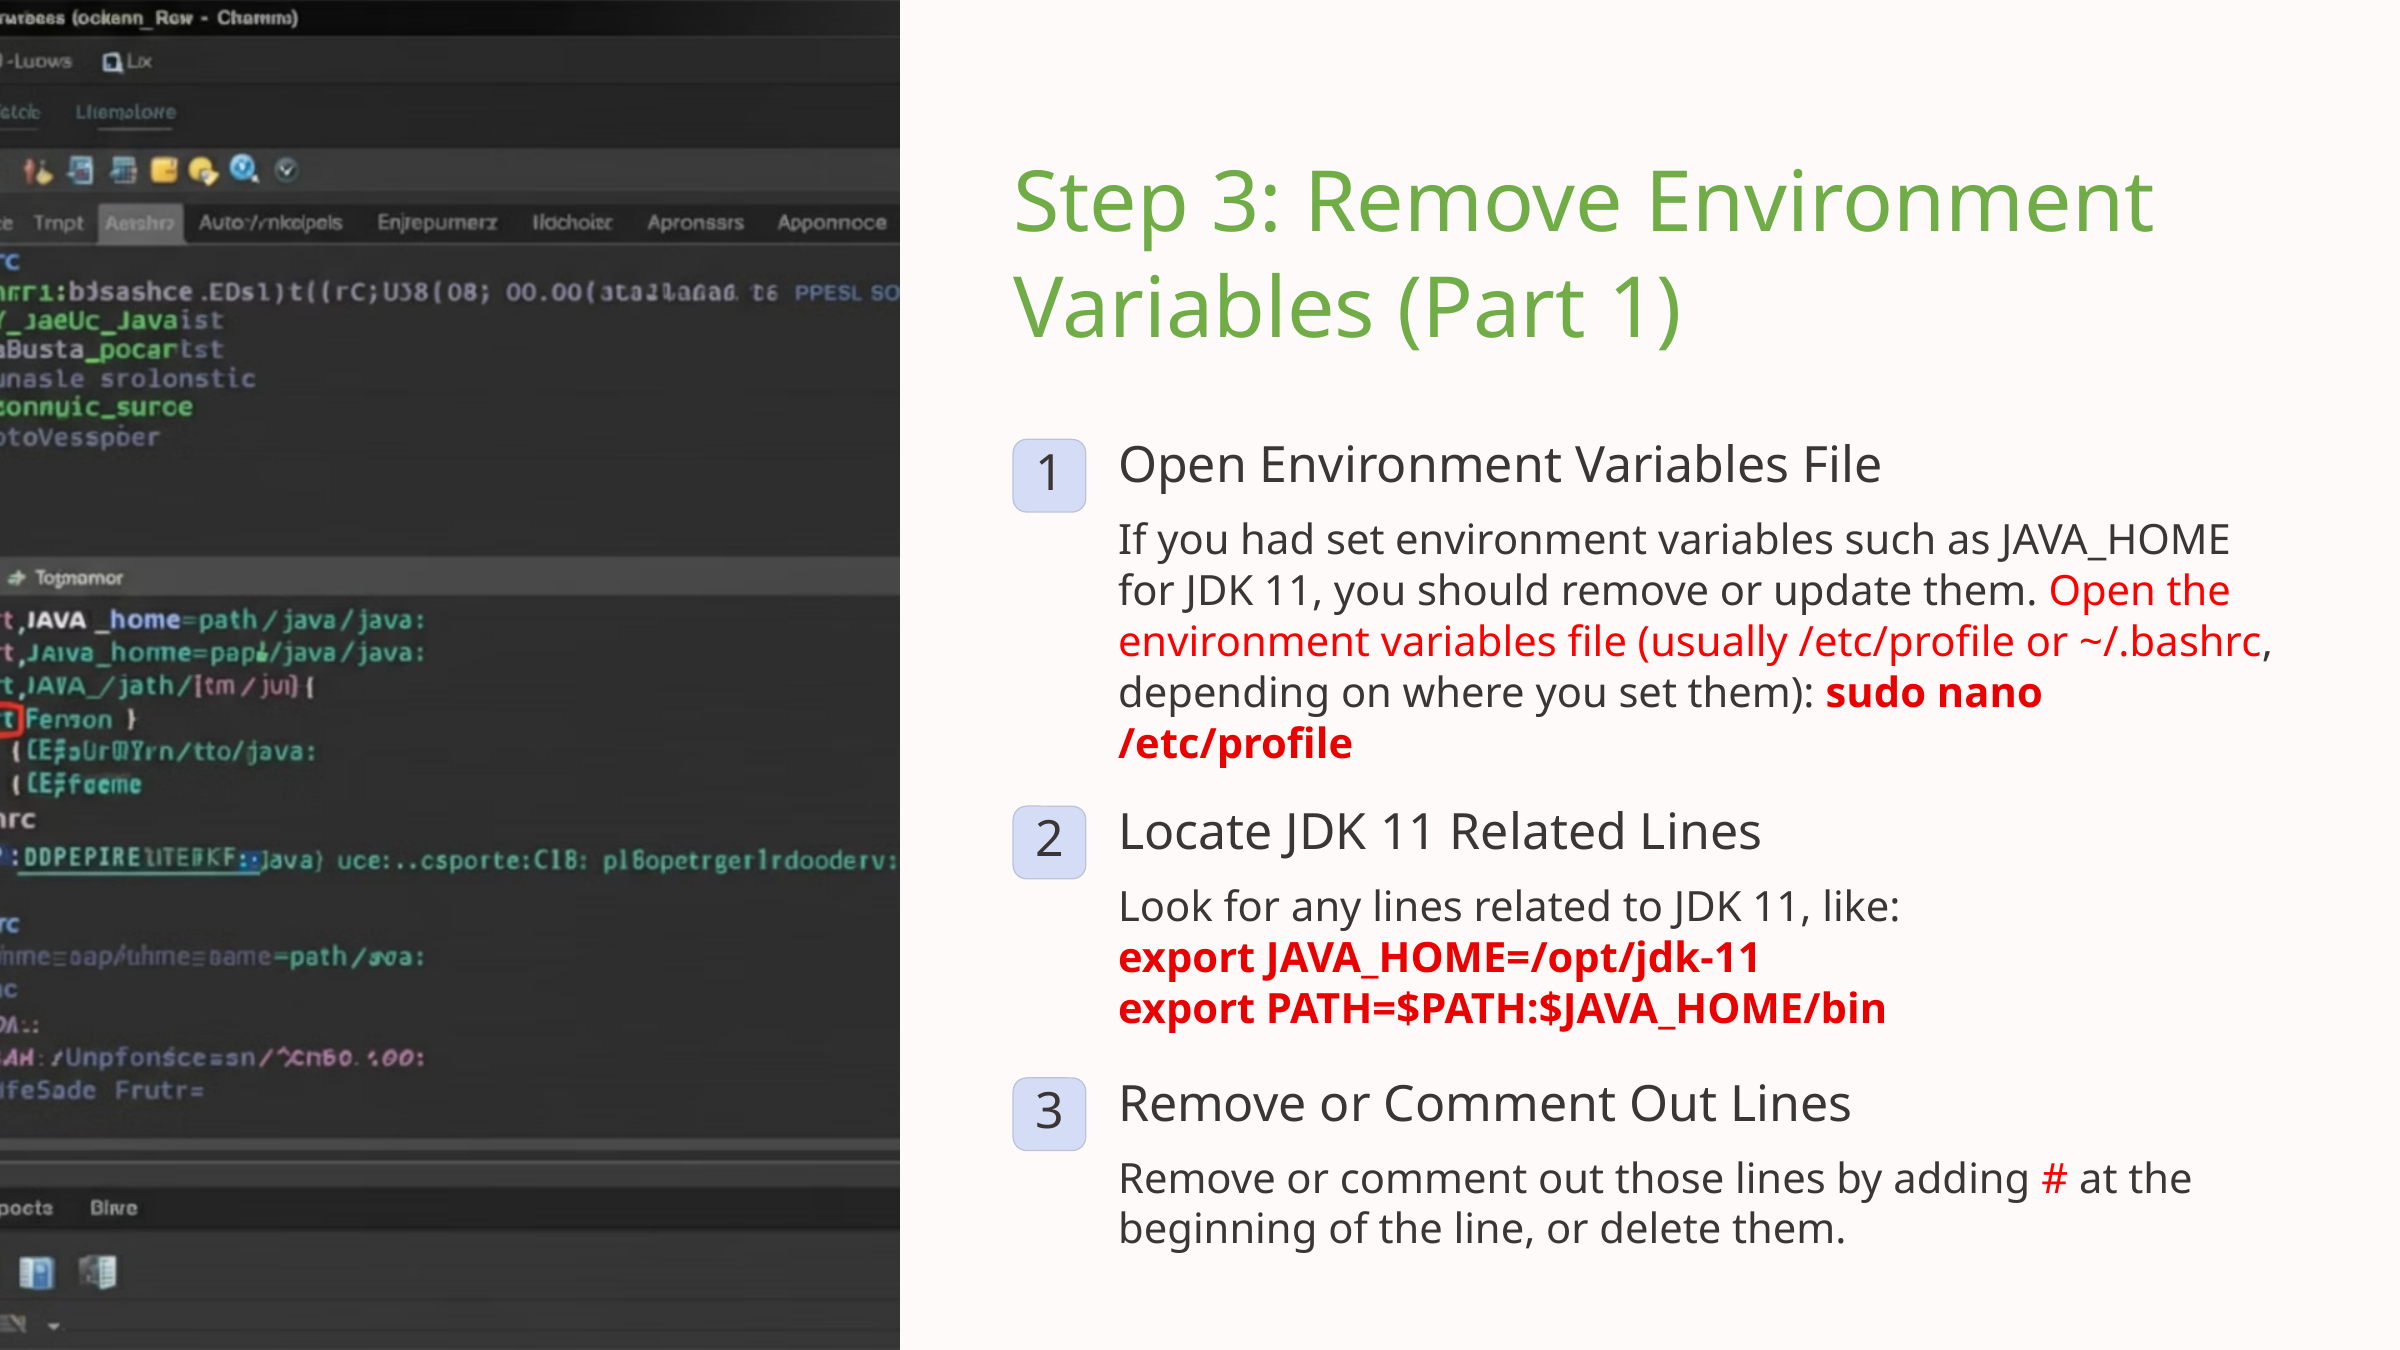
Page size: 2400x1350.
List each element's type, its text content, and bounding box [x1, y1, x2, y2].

text_box 3 [1034, 1088, 1065, 1140]
text_box [1013, 806, 1086, 879]
text_box Remove or Comment Out Lines [1118, 1077, 1792, 1131]
text_box Remove or comment out those lines by adding # at the beginning of the line, or delete them. [1118, 1150, 2287, 1254]
text_box 2 [1034, 816, 1065, 868]
text_box Open Environment Variables File [1118, 439, 1827, 493]
text_box 1 [1039, 450, 1060, 502]
text_box Step 3: Remove Environment Variables (Part 1) [1013, 141, 2287, 355]
text_box If you had set environment variables such as JAVA_HOME for JDK 11, you should remove or update them. Open the environment variables file (usually /etc/profile or ~/.bashrc, depending on where you set them): sudo nano /etc/profile [1118, 511, 2287, 719]
text_box Look for any lines related to JDK 11, like: export JAVA_HOME=/opt/jdk-11 export PATH=$PATH:$JAVA_HOME/bin [1118, 878, 2287, 983]
text_box [1013, 439, 1086, 513]
picture [0, 0, 900, 1350]
text_box Locate JDK 11 Related Lines [1118, 806, 1714, 860]
text_box [1013, 1077, 1086, 1151]
